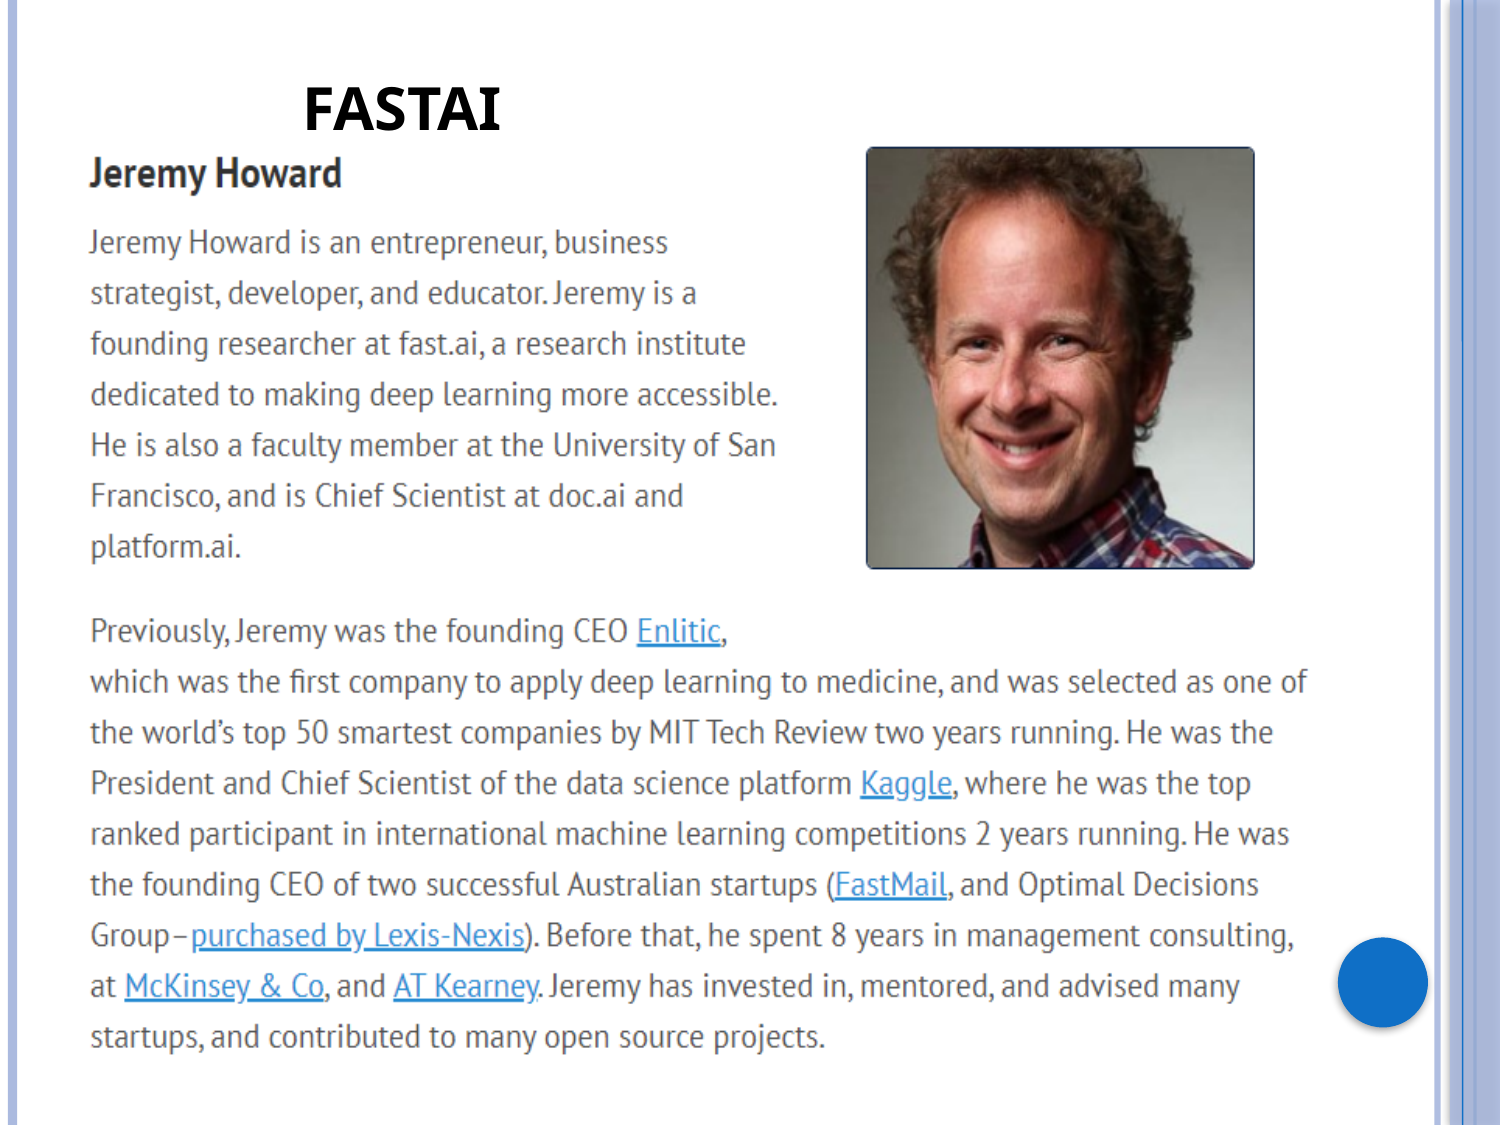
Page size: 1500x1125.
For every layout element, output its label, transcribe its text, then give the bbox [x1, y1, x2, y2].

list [49, 136, 1326, 1076]
title FastAI [75, 62, 1300, 134]
